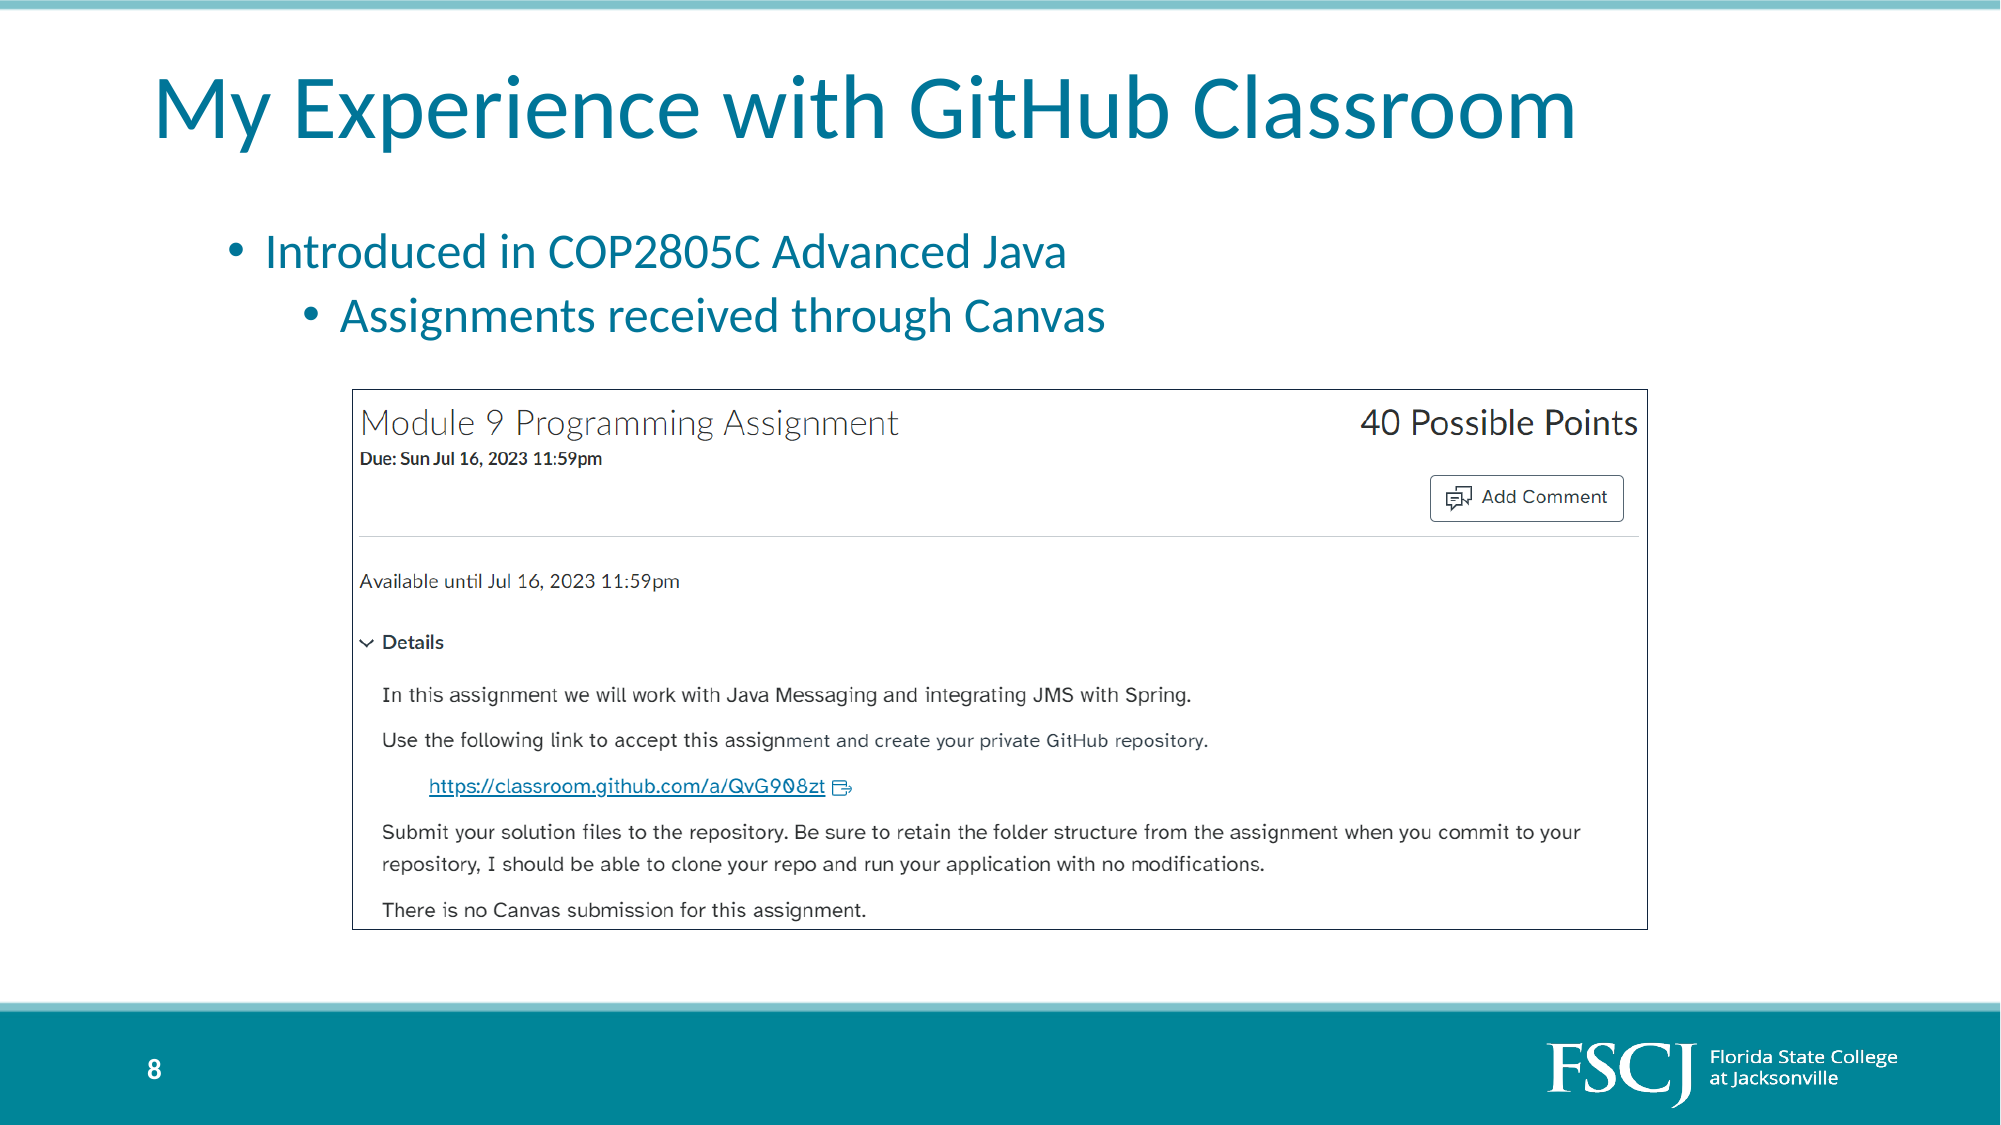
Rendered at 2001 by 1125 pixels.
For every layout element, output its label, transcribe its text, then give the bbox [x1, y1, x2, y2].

list Introduced in COP2805C Advanced Java Assignments received through Canvas [137, 217, 1863, 953]
picture [0, 0, 2001, 1125]
title My Experience with GitHub Classroom [137, 0, 1863, 217]
picture [352, 389, 1648, 930]
